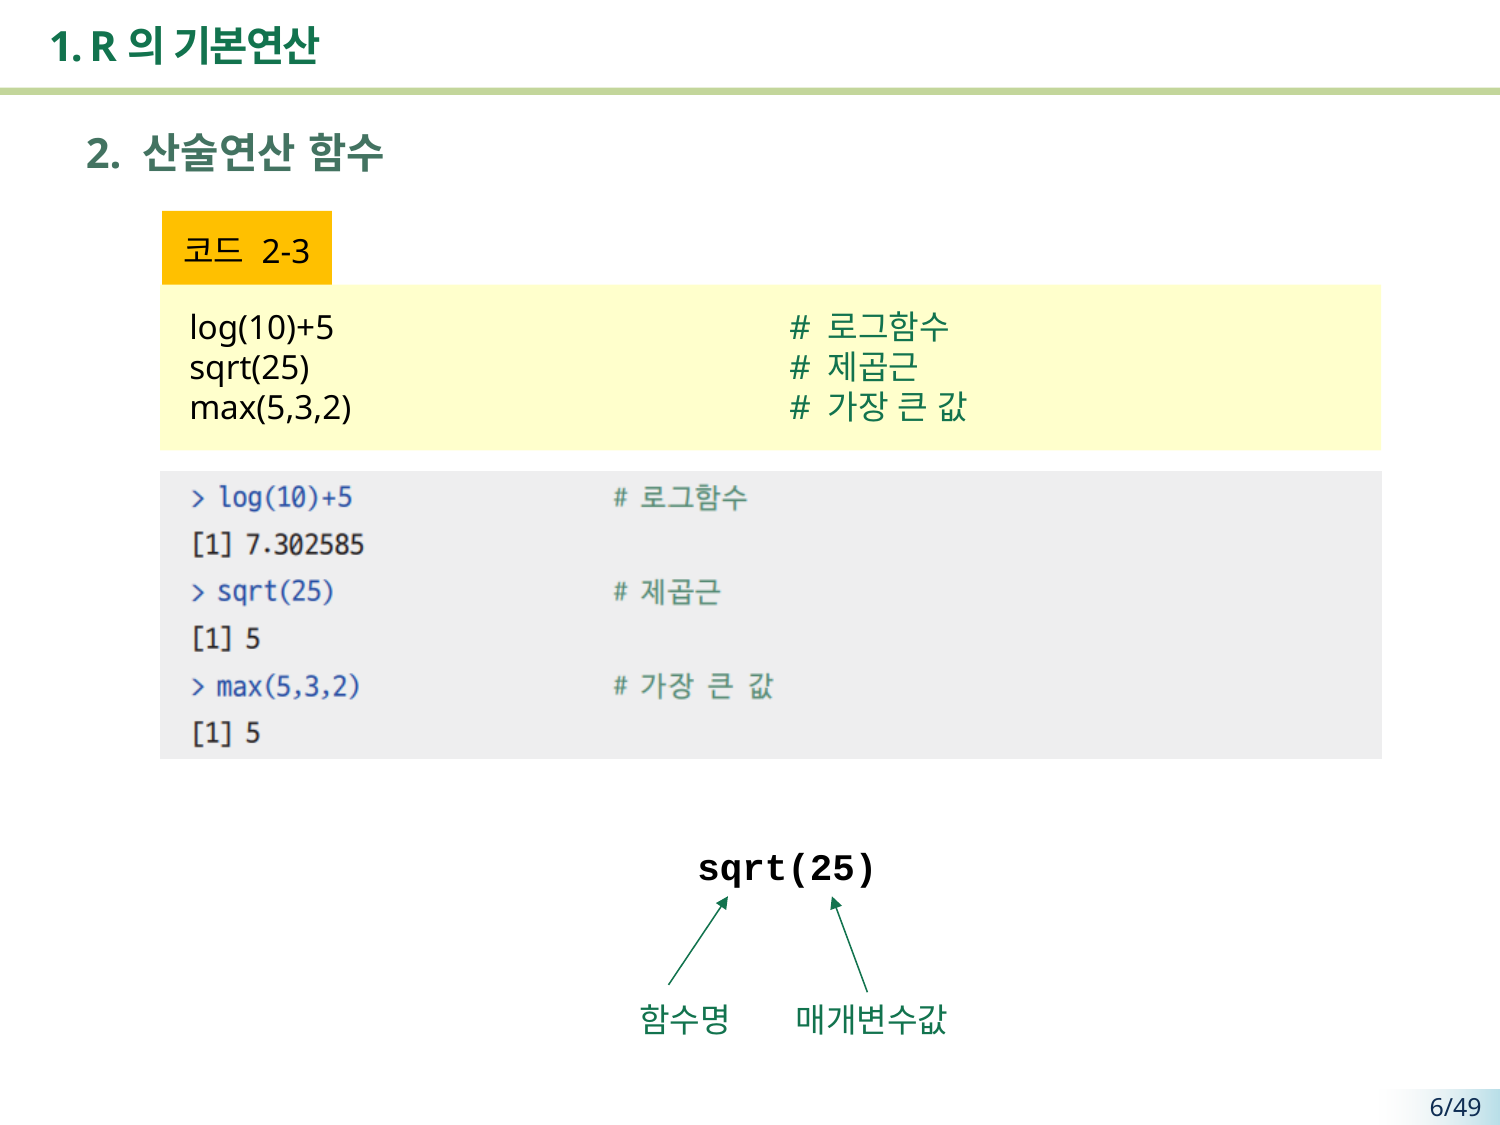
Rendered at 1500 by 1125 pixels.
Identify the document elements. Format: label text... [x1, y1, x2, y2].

text_box 매개변수값 [781, 992, 964, 1047]
text_box 코드 2-3 [168, 223, 326, 278]
text_box [160, 209, 334, 282]
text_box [831, 896, 868, 993]
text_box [668, 896, 729, 986]
title 1. R의 기본연산 [34, 6, 1312, 84]
text_box [158, 282, 1383, 453]
text_box log(10)+5 # 로그함수 sqrt(25) # 제곱근 max(5,3,2) # 가장 큰 값 [174, 298, 1339, 434]
list 2. 산술연산 함수 [70, 119, 1474, 1050]
picture [159, 471, 1382, 760]
text_box 함수명 [624, 992, 746, 1047]
text_box sqrt(25) [682, 835, 893, 896]
